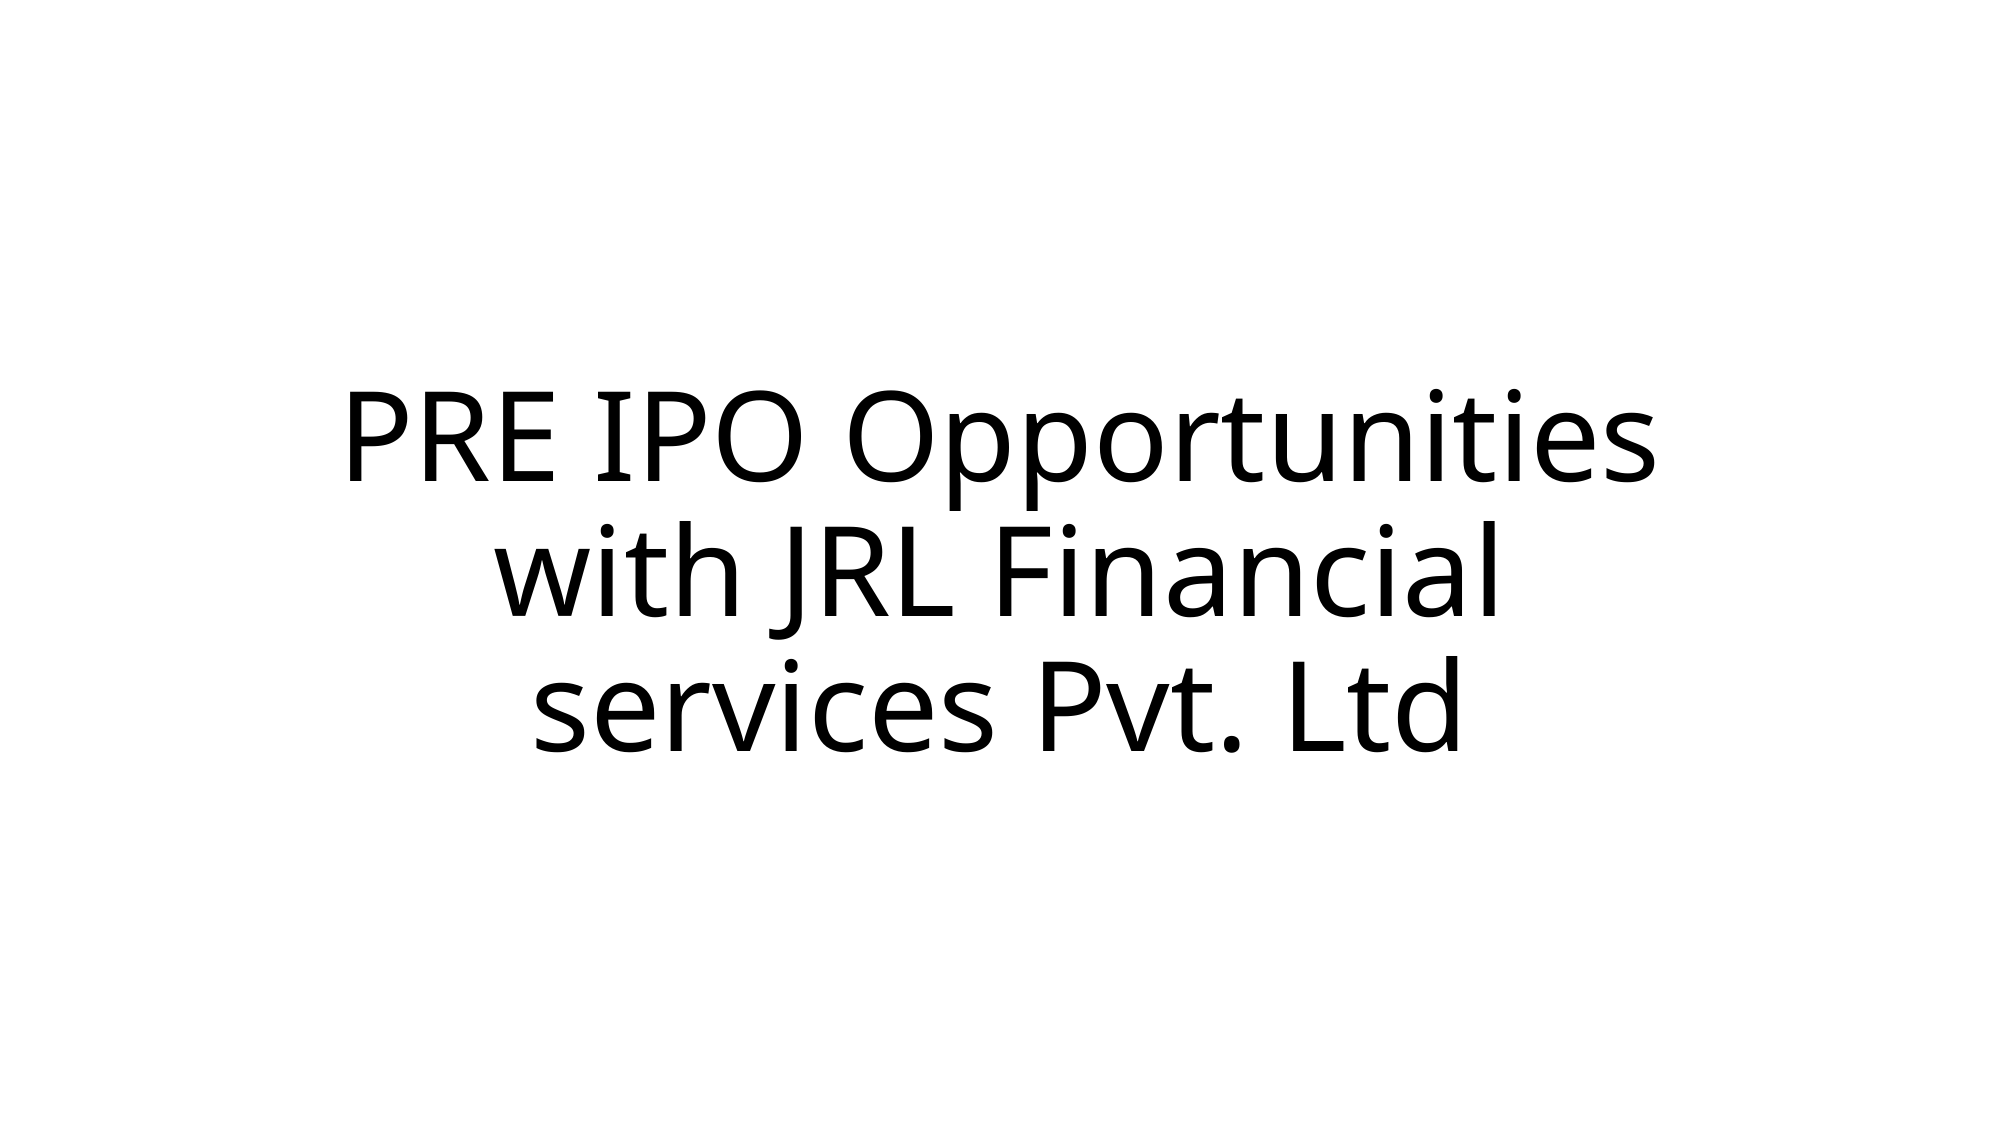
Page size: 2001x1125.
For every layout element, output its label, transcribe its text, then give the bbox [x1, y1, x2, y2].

title PRE IPO Opportunities with JRL Financial services Pvt. Ltd [249, 394, 1750, 787]
